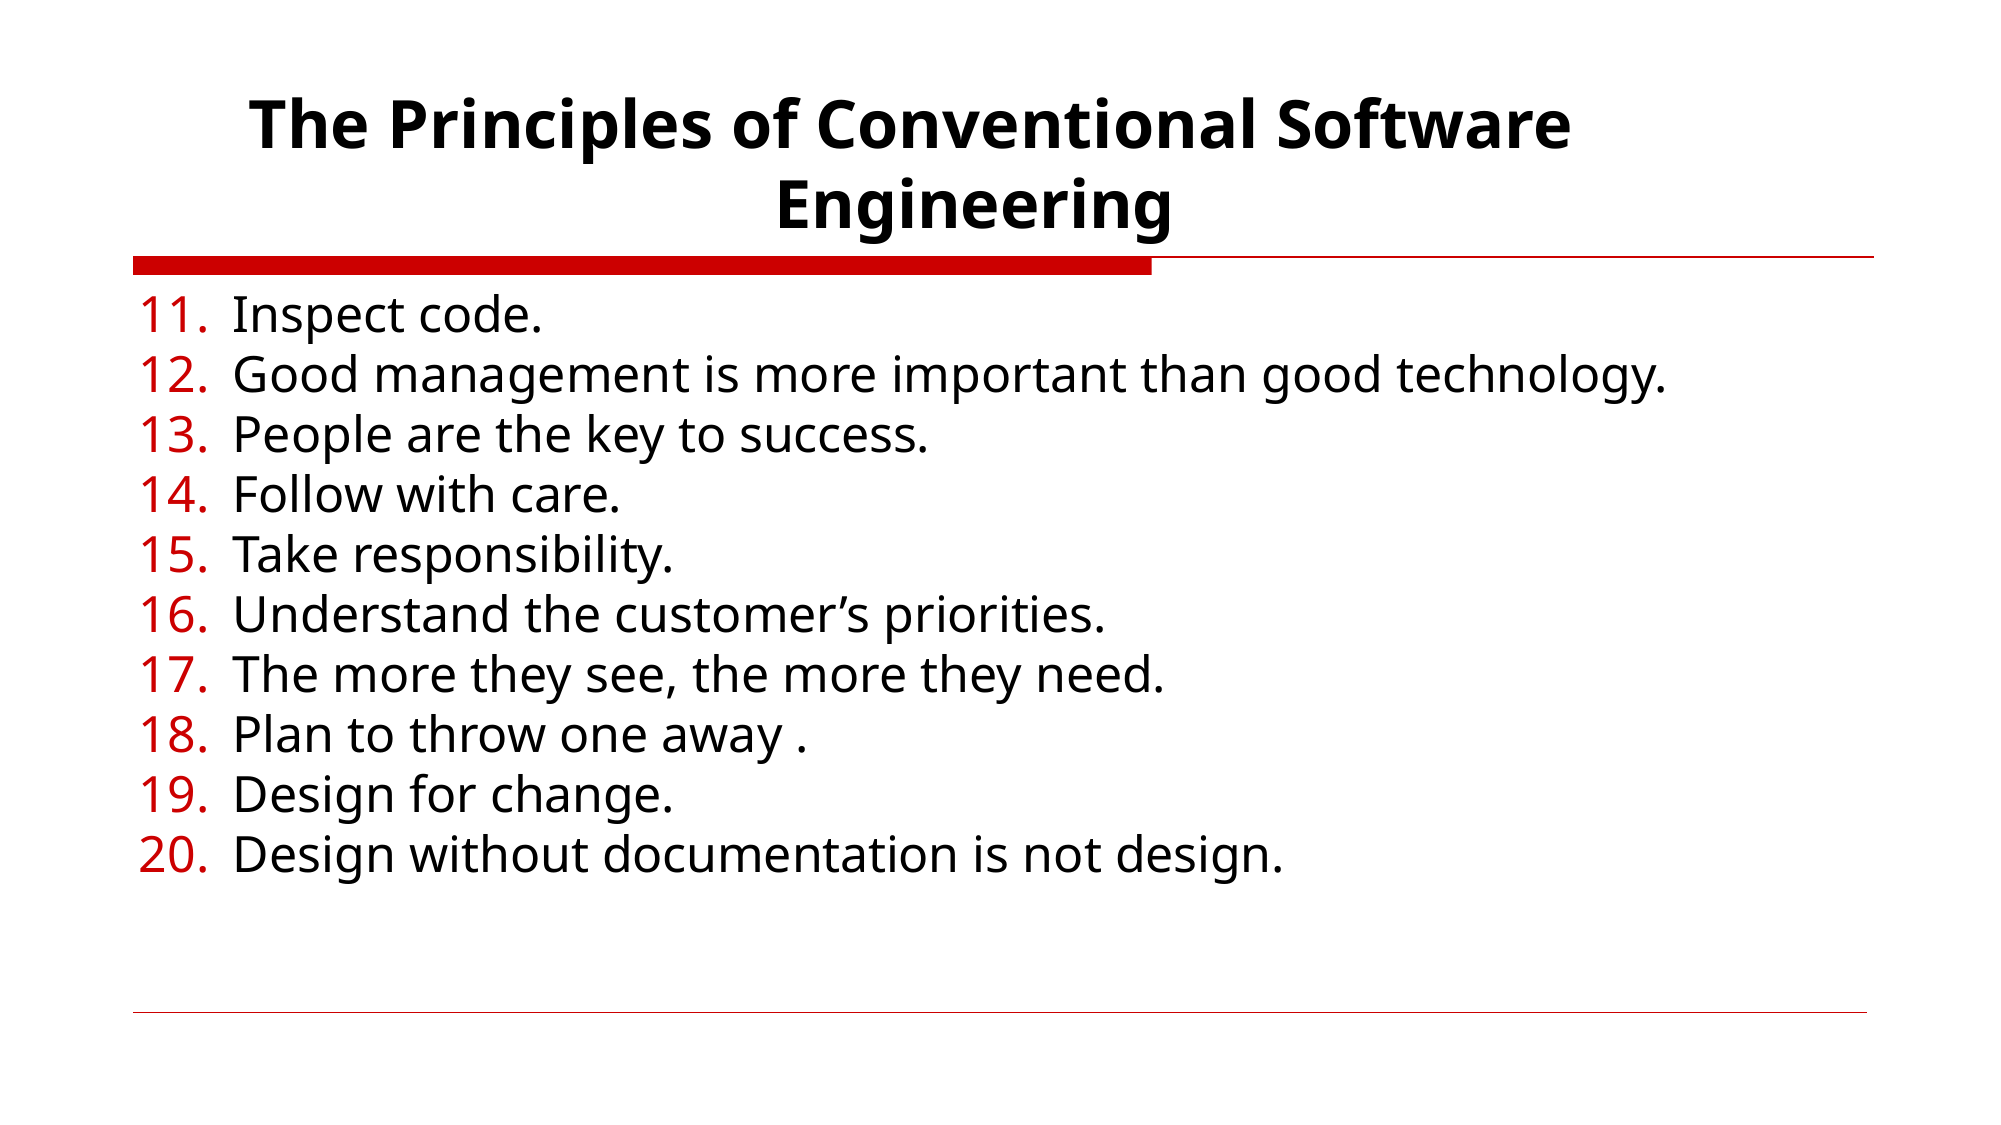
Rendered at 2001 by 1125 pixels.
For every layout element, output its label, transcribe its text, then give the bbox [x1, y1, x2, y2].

title The Principles of Conventional Software Engineering [138, 79, 1842, 270]
text_box Inspect code. Good management is more important than good technology. People are the key to success. Follow with care. Take responsibility. Understand the customer’s priorities. The more they see, the more they need. Plan to throw one away . Design for change. Design without documentation is not design. [136, 280, 1767, 883]
